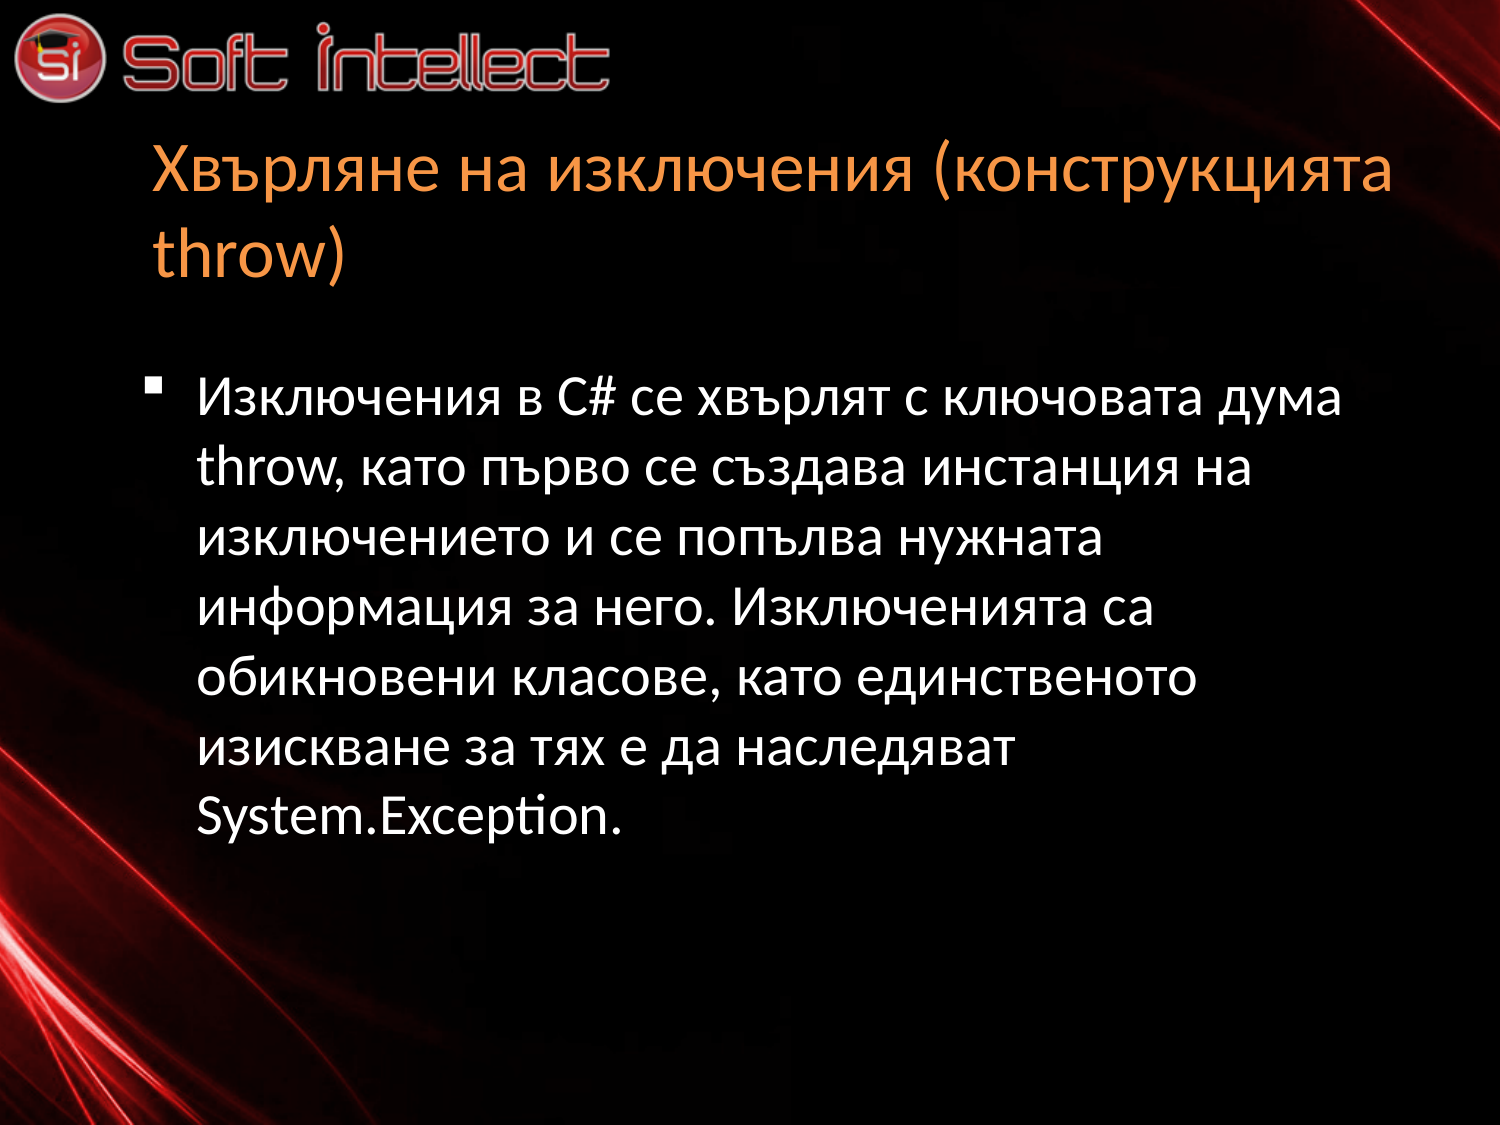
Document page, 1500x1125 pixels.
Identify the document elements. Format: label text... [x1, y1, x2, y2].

title Хвърляне на изключения (конструкцията throw) [137, 112, 1488, 300]
list Изключения в C# се хвърлят с ключовата дума throw, като първо се създава инстанция на изключението и се попълва нужната информация за него. Изключенията са обикновени класове, като единственото изискване за тях е да наследяват System.Exception. [125, 350, 1375, 1018]
picture [0, 0, 1500, 1125]
